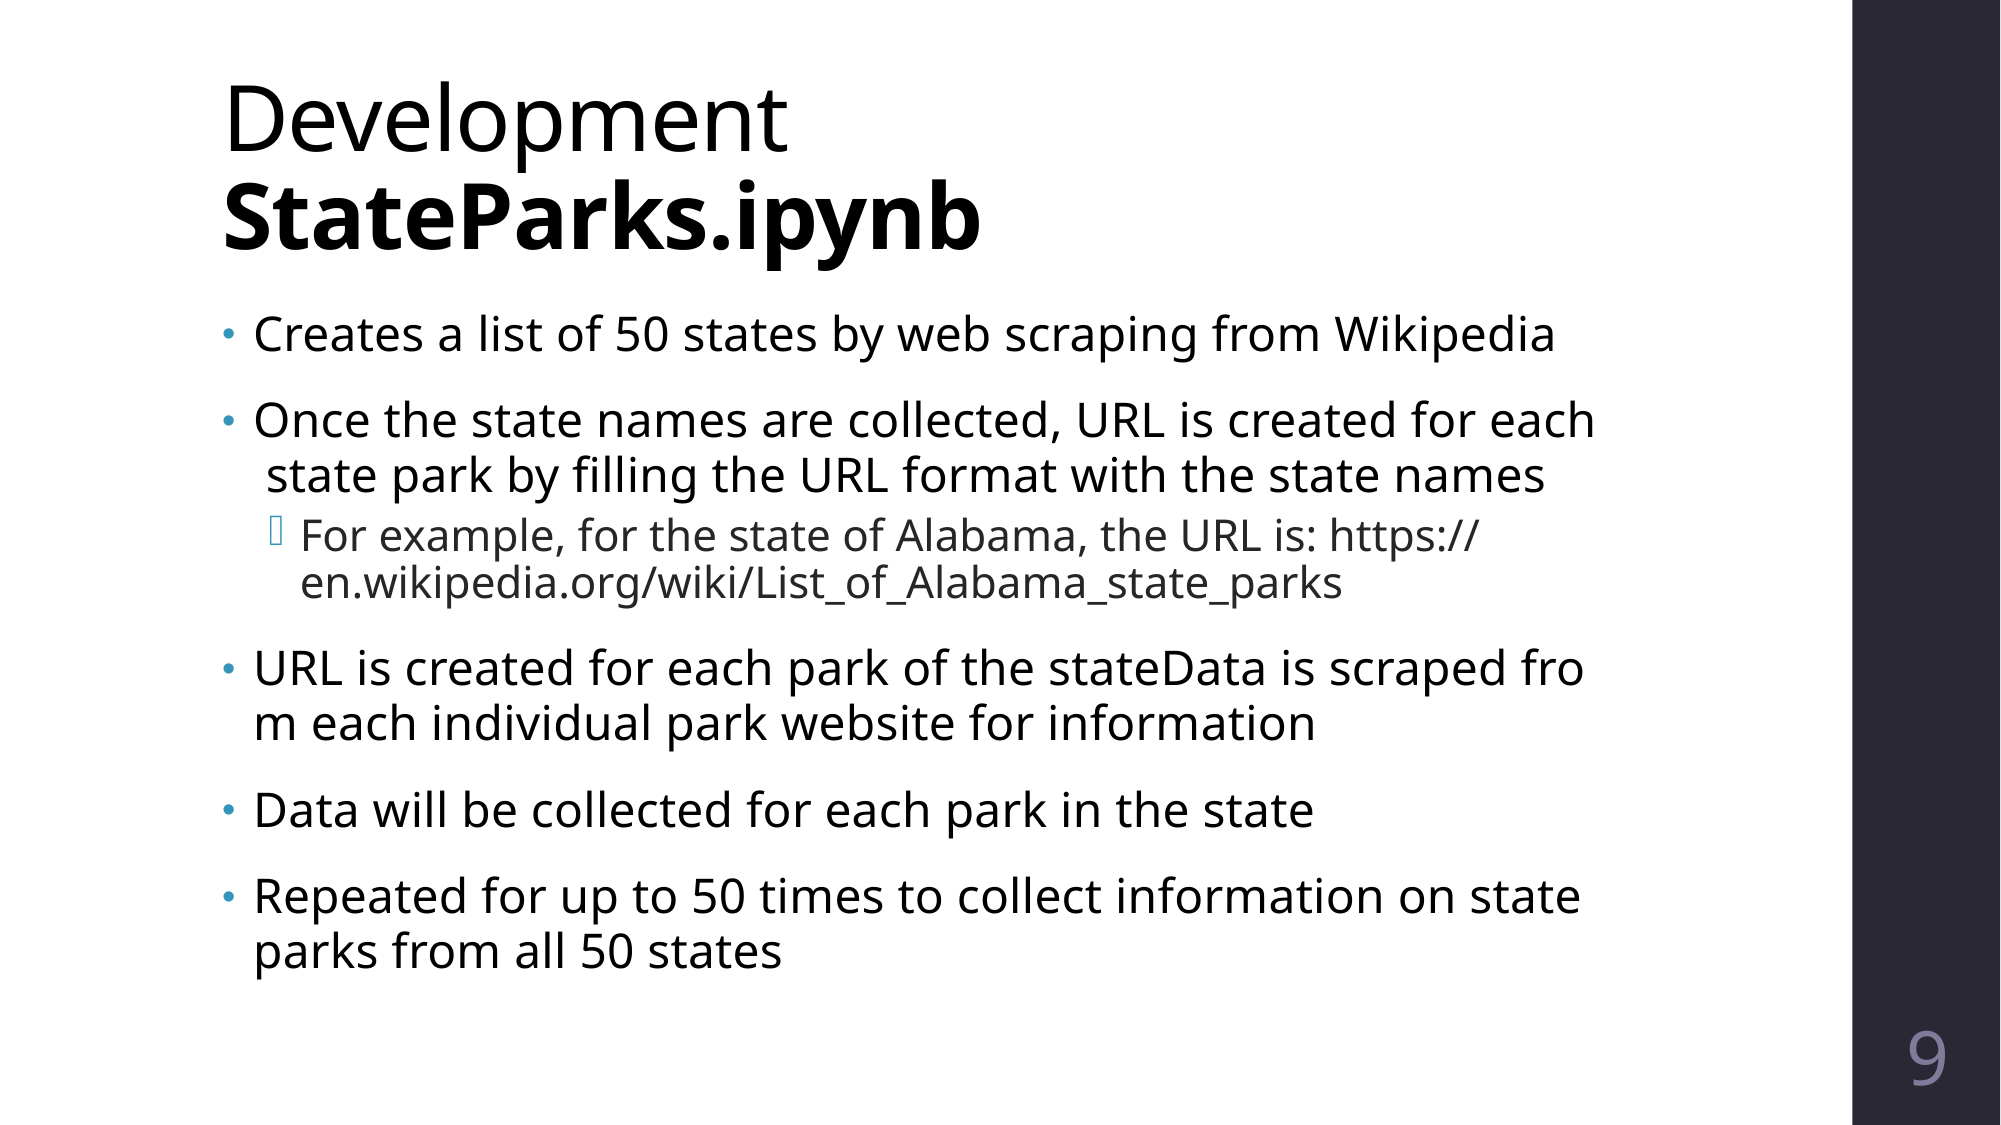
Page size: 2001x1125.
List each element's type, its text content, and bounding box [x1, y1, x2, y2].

list Creates a list of 50 states by web scraping from Wikipedia Once the state names are collected, URL is created for each state park by filling the URL format with the state names For example, for the state of Alabama, the URL is: https://en.wikipedia.org/wiki/List_of_Alabama_state_parks URL is created for each park of the stateData is scraped from each individual park website for information Data will be collected for each park in the state Repeated for up to 50 times to collect information on state parks from all 50 states [206, 299, 1617, 1014]
title Development StateParks.ipynb [206, 60, 1797, 278]
slide_number 9 [1852, 1012, 2000, 1110]
